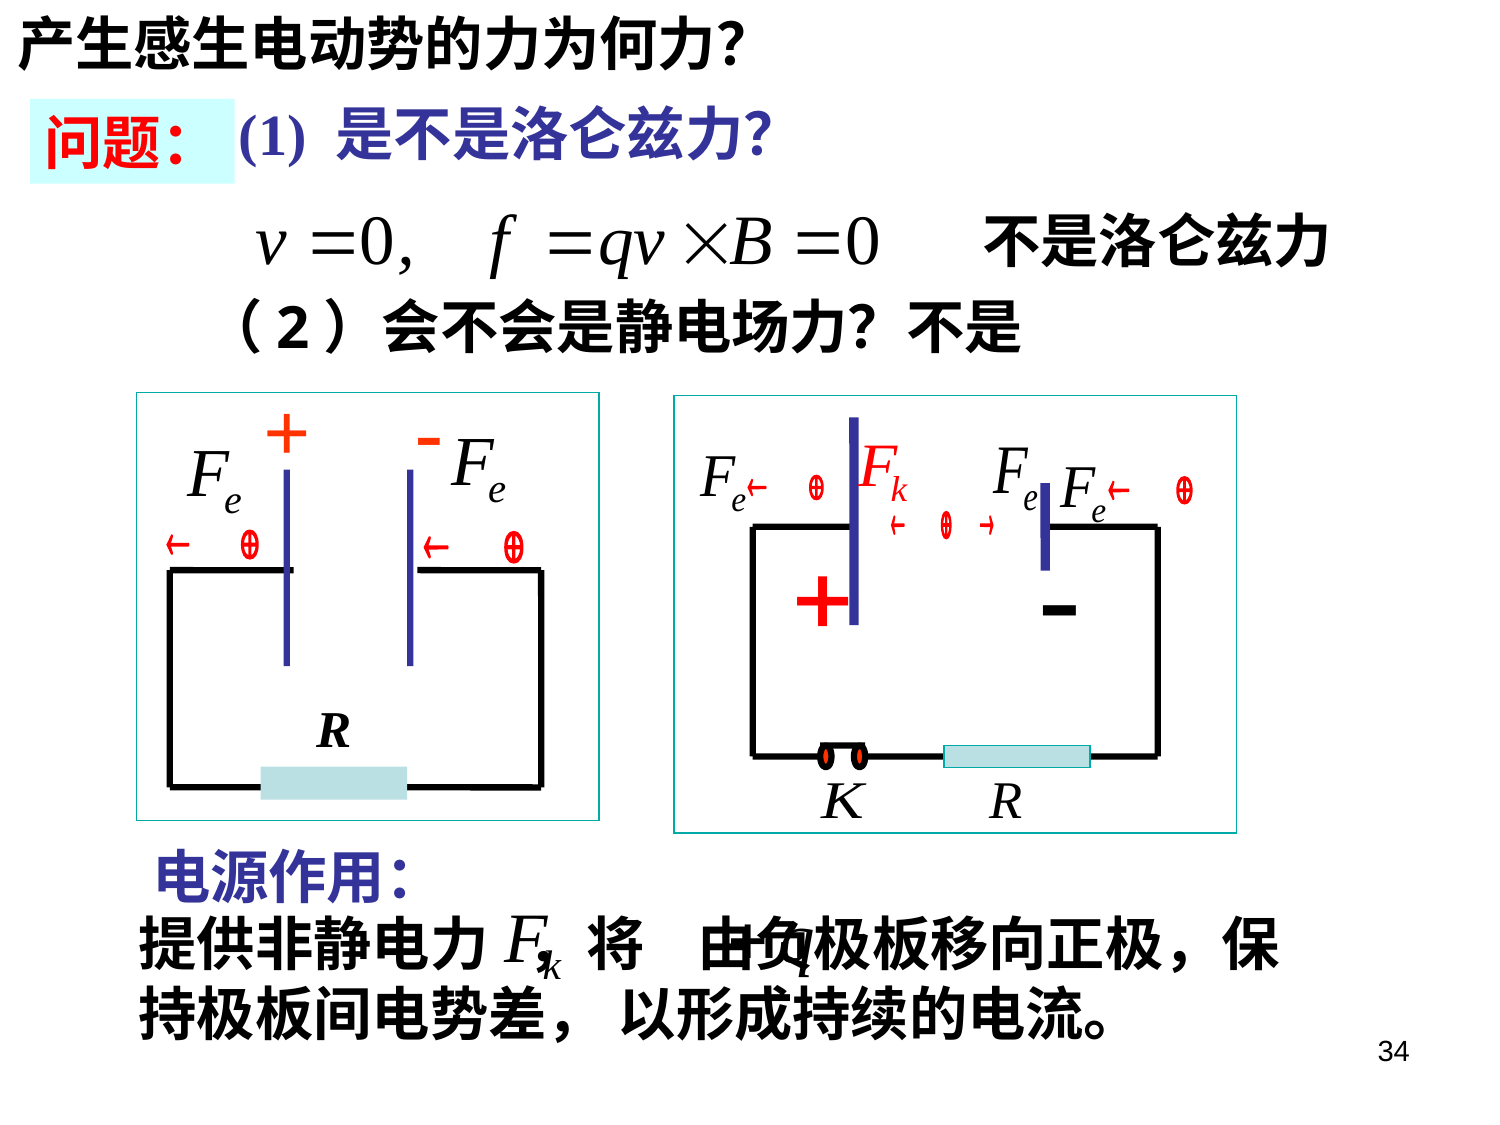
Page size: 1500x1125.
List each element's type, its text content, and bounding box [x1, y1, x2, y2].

slide_number 34 [1355, 1024, 1425, 1103]
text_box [123, 282, 1350, 1125]
text_box 产生感生电动势的力为何力？ [2, 0, 790, 85]
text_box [29, 89, 812, 185]
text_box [253, 196, 1349, 282]
